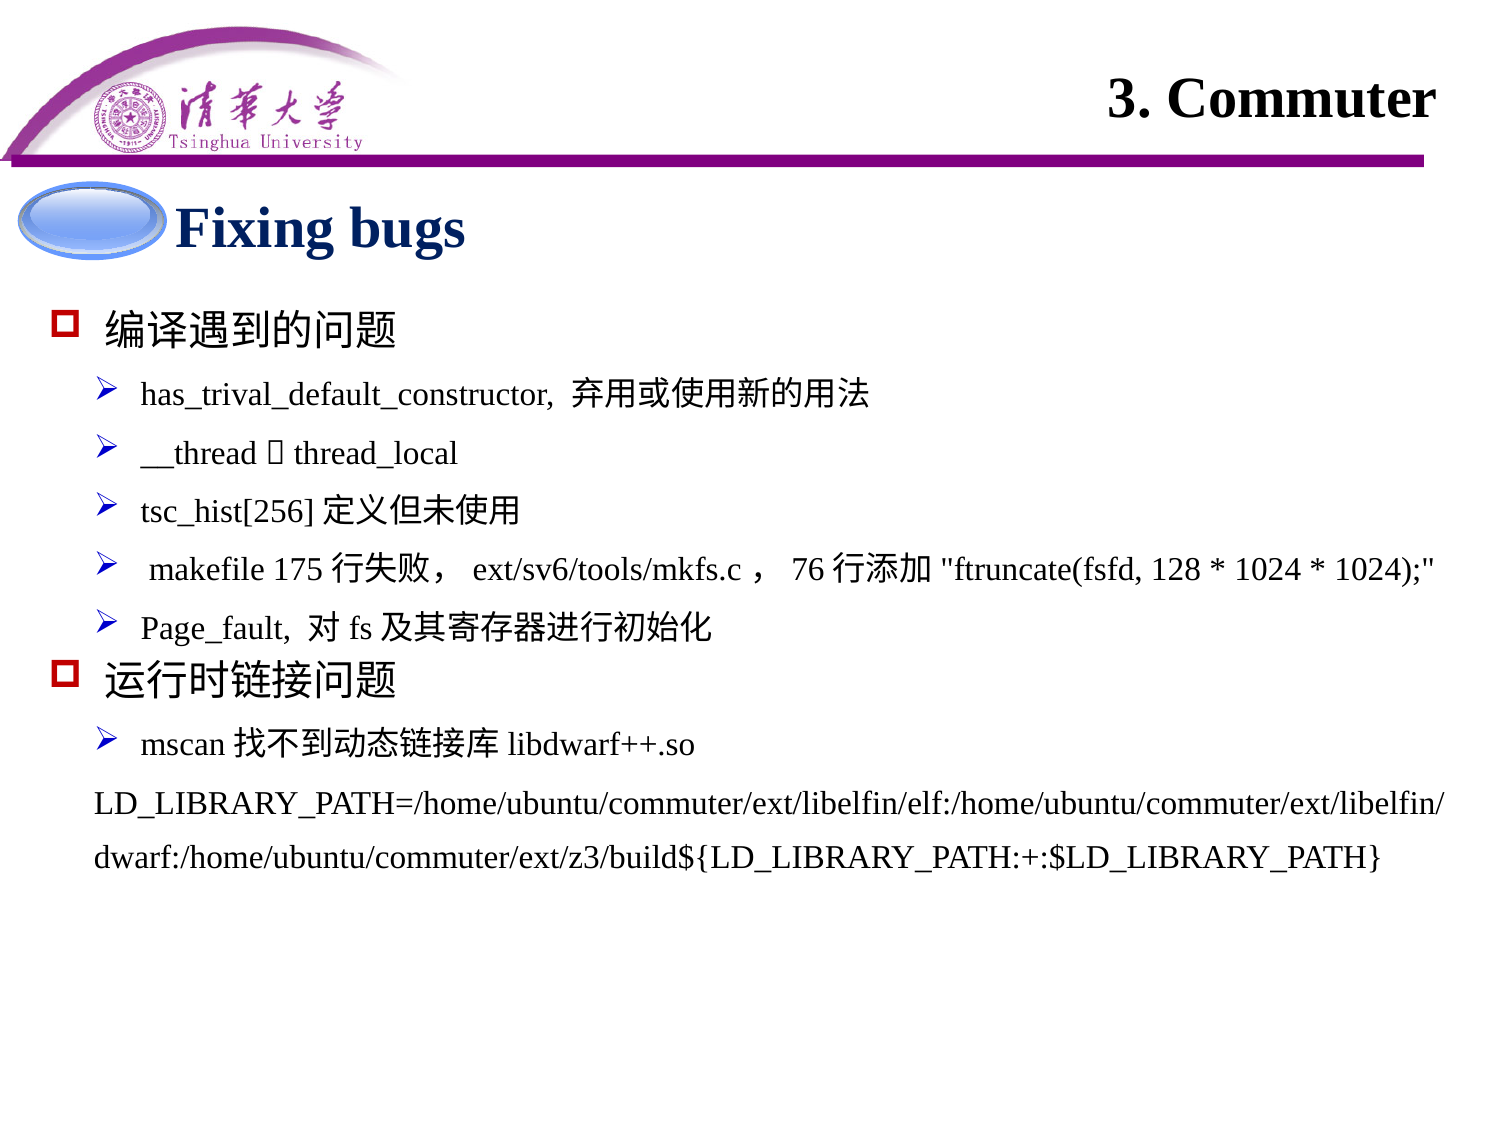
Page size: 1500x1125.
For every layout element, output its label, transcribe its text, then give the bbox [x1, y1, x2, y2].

text_box 3. Commuter [140, 38, 1453, 150]
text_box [17, 179, 484, 339]
text_box 编译遇到的问题 has_trival_default_constructor, 弃用或使用新的用法 __thread  thread_local tsc_hist[256]定义但未使用 makefile 175⾏失败，ext/sv6/tools/mkfs.c，76⾏添加"ftruncate(fsfd, 128 * 1024 * 1024);" Page_fault, 对fs及其寄存器进行初始化 运行时链接问题 mscan找不到动态链接库libdwarf++.so LD_LIBRARY_PATH=/home/ubuntu/commuter/ext/libelfin/elf:/home/ubuntu/commuter/ext/libelfin/dwarf:/home/ubuntu/commuter/ext/z3/build${LD_LIBRARY_PATH:+:$LD_LIBRARY_PATH} [33, 292, 1500, 1125]
picture [0, 23, 424, 161]
